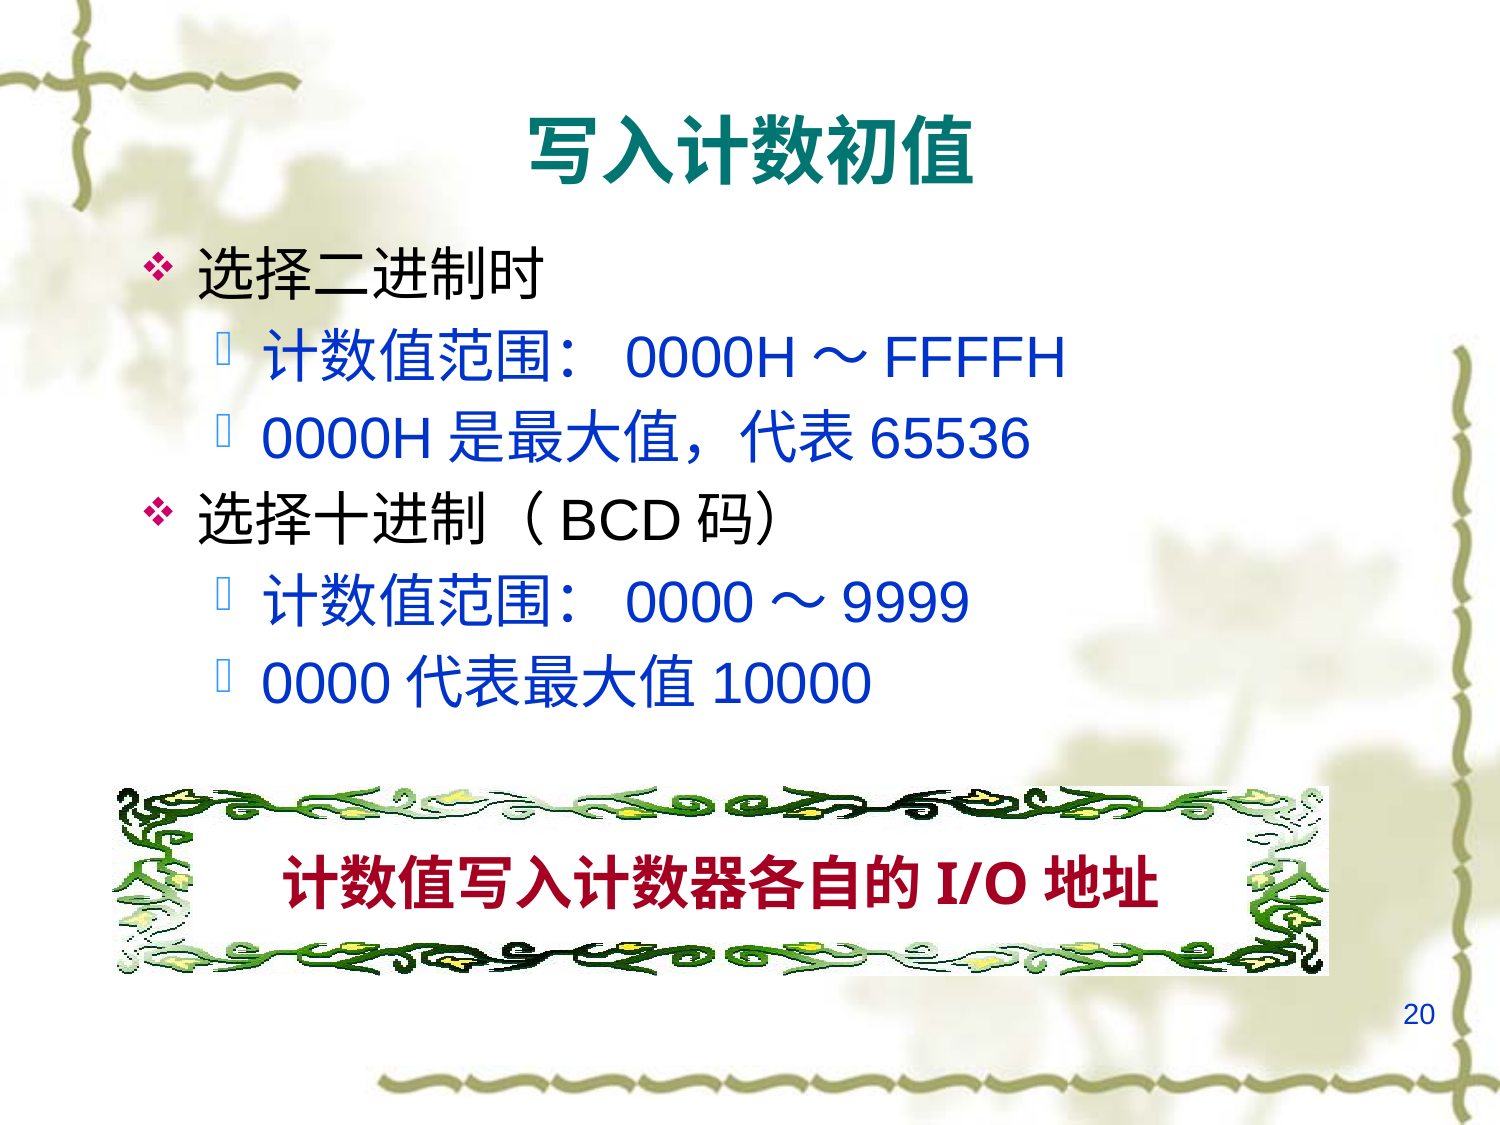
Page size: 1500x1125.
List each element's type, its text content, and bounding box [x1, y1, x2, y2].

picture [0, 0, 1500, 1125]
slide_number 20 [1074, 987, 1451, 1066]
text_box 计数值写入计数器各自的I/O地址 [112, 786, 1329, 976]
list 选择二进制时 计数值范围：0000H～FFFFH 0000H是最大值，代表65536 选择十进制（BCD码） 计数值范围：0000～9999 0000代表最大值10000 [125, 229, 1387, 955]
title 写入计数初值 [49, 54, 1451, 243]
